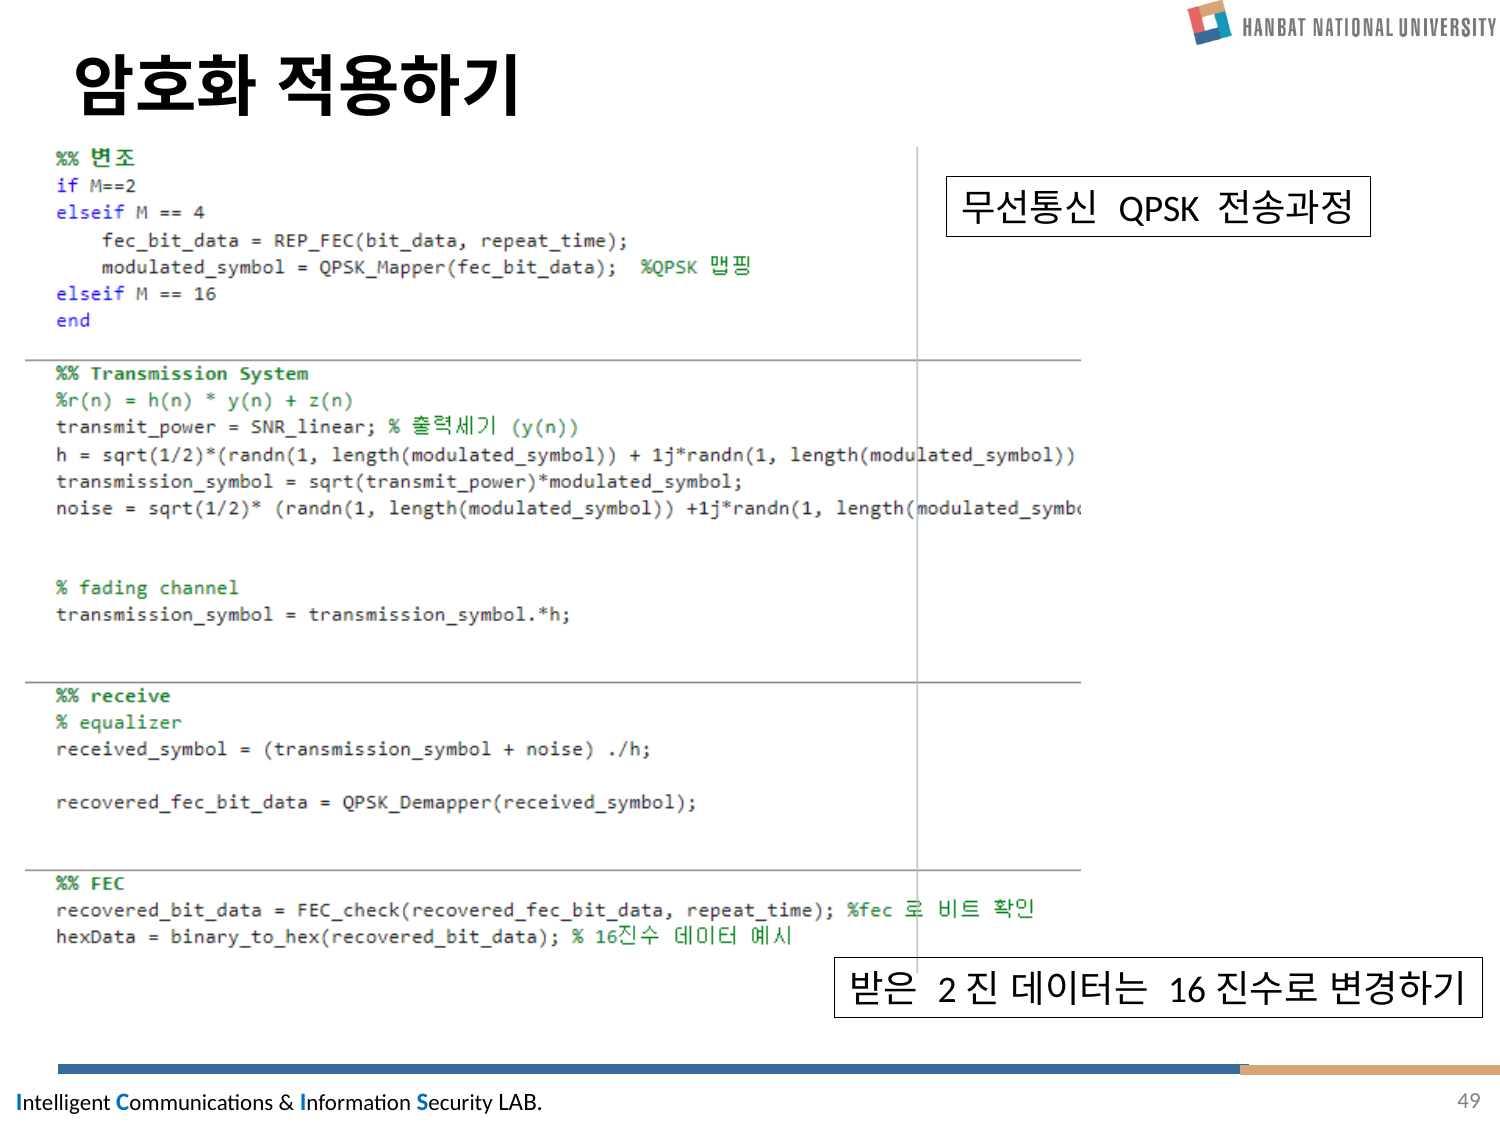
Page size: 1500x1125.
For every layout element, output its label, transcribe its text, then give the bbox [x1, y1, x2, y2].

title 암호화 적용하기 [59, 29, 1441, 148]
picture [25, 147, 1081, 973]
slide_number 49 [1158, 1077, 1496, 1125]
text_box 무선통신 QPSK 전송과정 [1081, 176, 1371, 237]
picture [1187, 0, 1496, 45]
text_box 받은 2진 데이터는 16진수로 변경하기 [834, 957, 1483, 1018]
